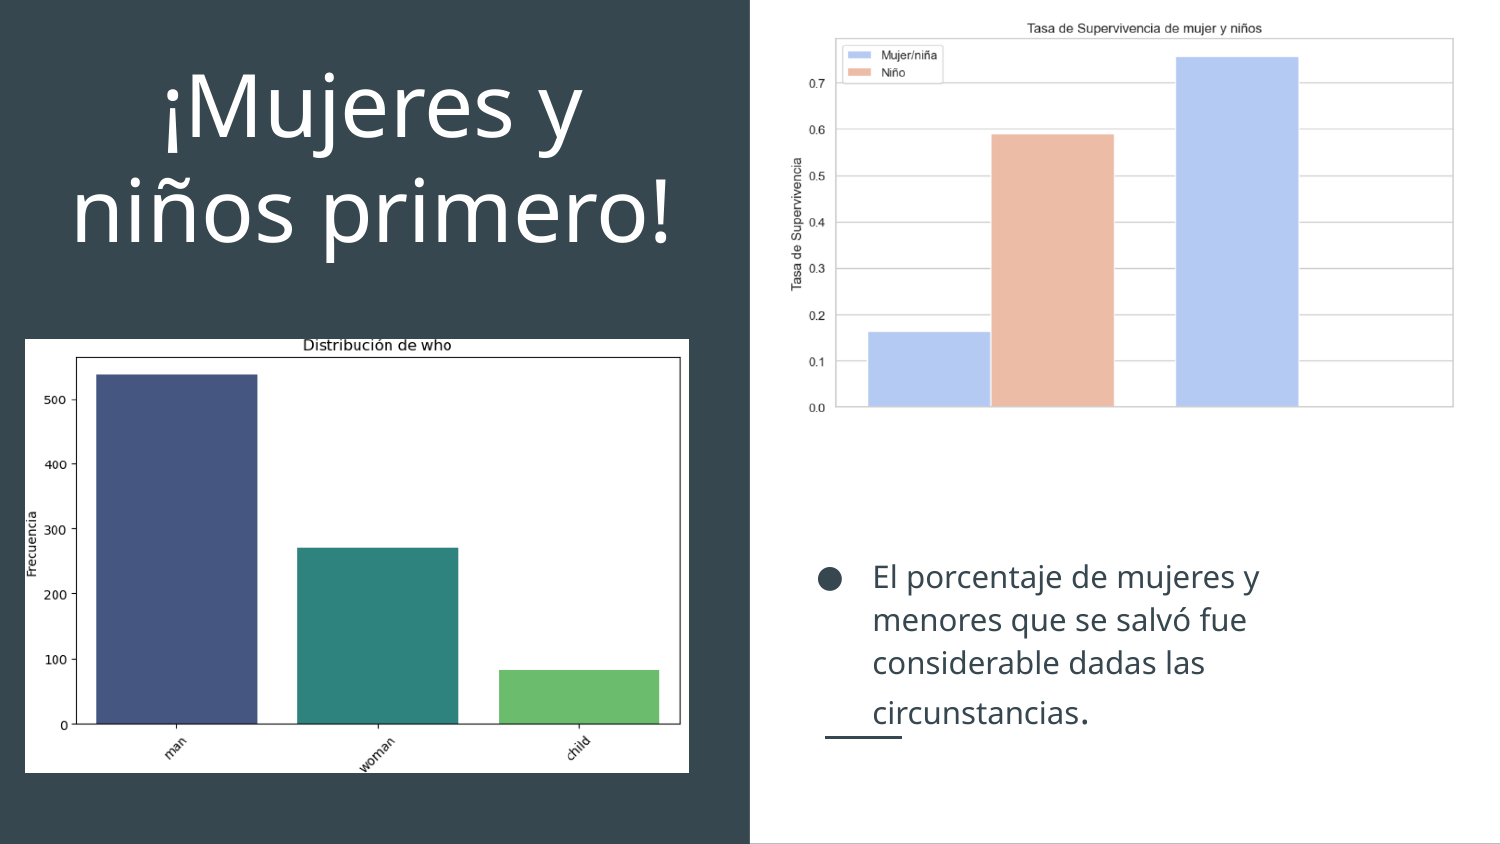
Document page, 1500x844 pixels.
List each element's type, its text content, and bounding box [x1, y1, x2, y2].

list El porcentaje de mujeres y menores que se salvó fue considerable dadas las circunstancias. [782, 494, 1372, 719]
picture [24, 338, 690, 773]
picture [782, 17, 1476, 412]
title ¡Mujeres y niños primero! [40, 17, 705, 293]
